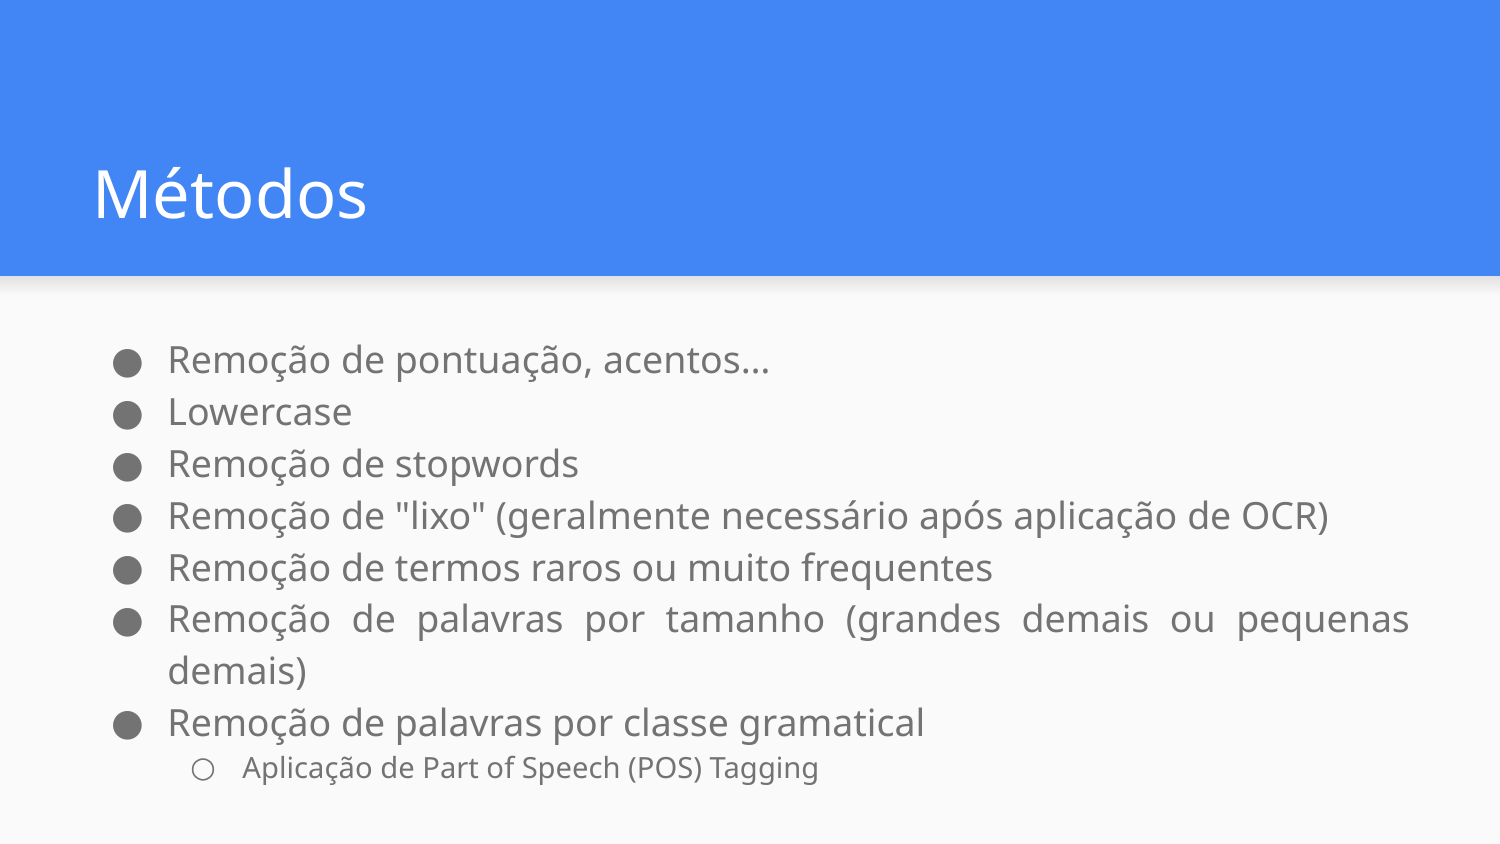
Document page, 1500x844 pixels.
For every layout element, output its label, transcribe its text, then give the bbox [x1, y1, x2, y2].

title Métodos [77, 121, 1427, 248]
list Remoção de pontuação, acentos… Lowercase Remoção de stopwords Remoção de "lixo" (geralmente necessário após aplicação de OCR) Remoção de termos raros ou muito frequentes Remoção de palavras por tamanho (grandes demais ou pequenas demais) Remoção de palavras por classe gramatical Aplicação de Part of Speech (POS) Tagging [77, 314, 1427, 760]
